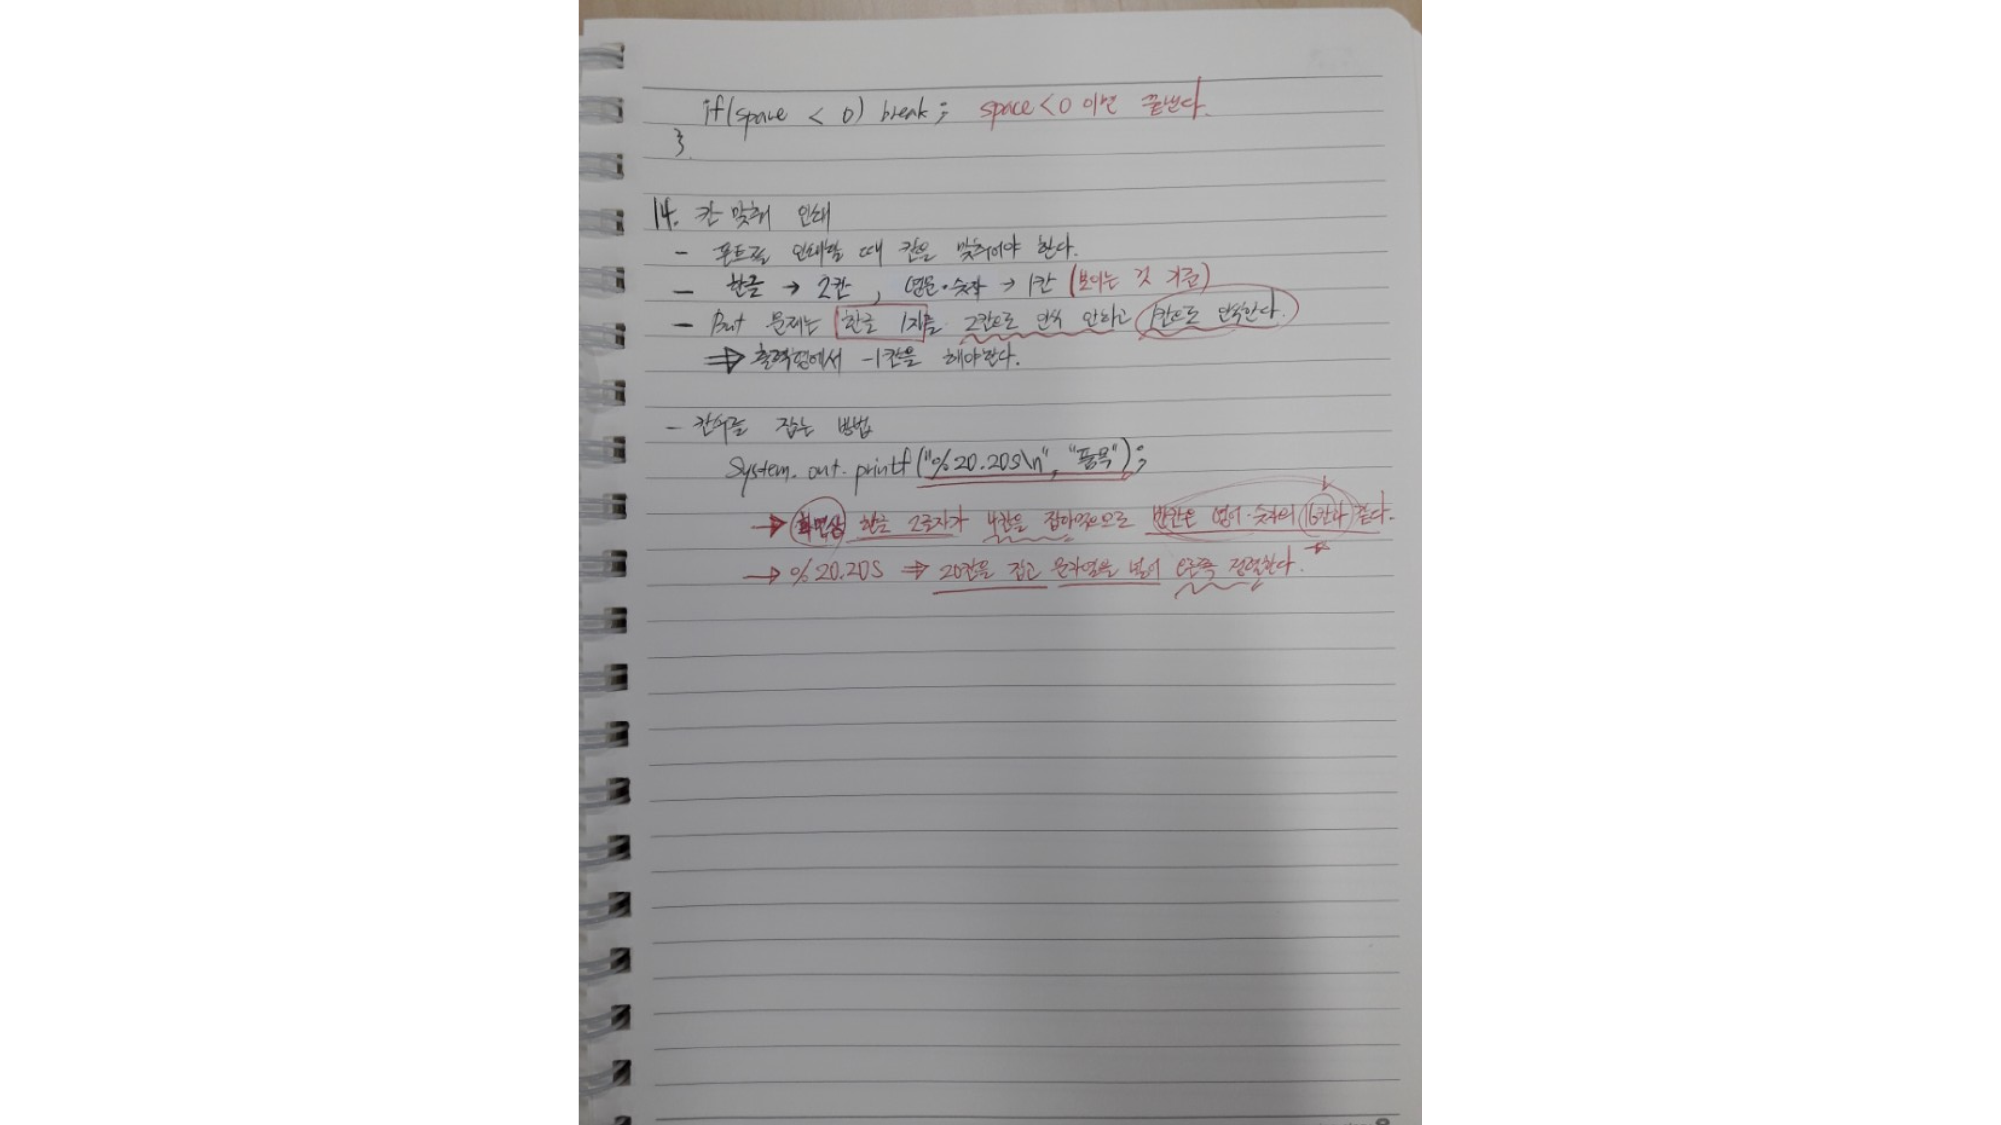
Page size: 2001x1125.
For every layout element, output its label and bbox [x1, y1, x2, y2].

picture [437, 1, 1563, 1124]
